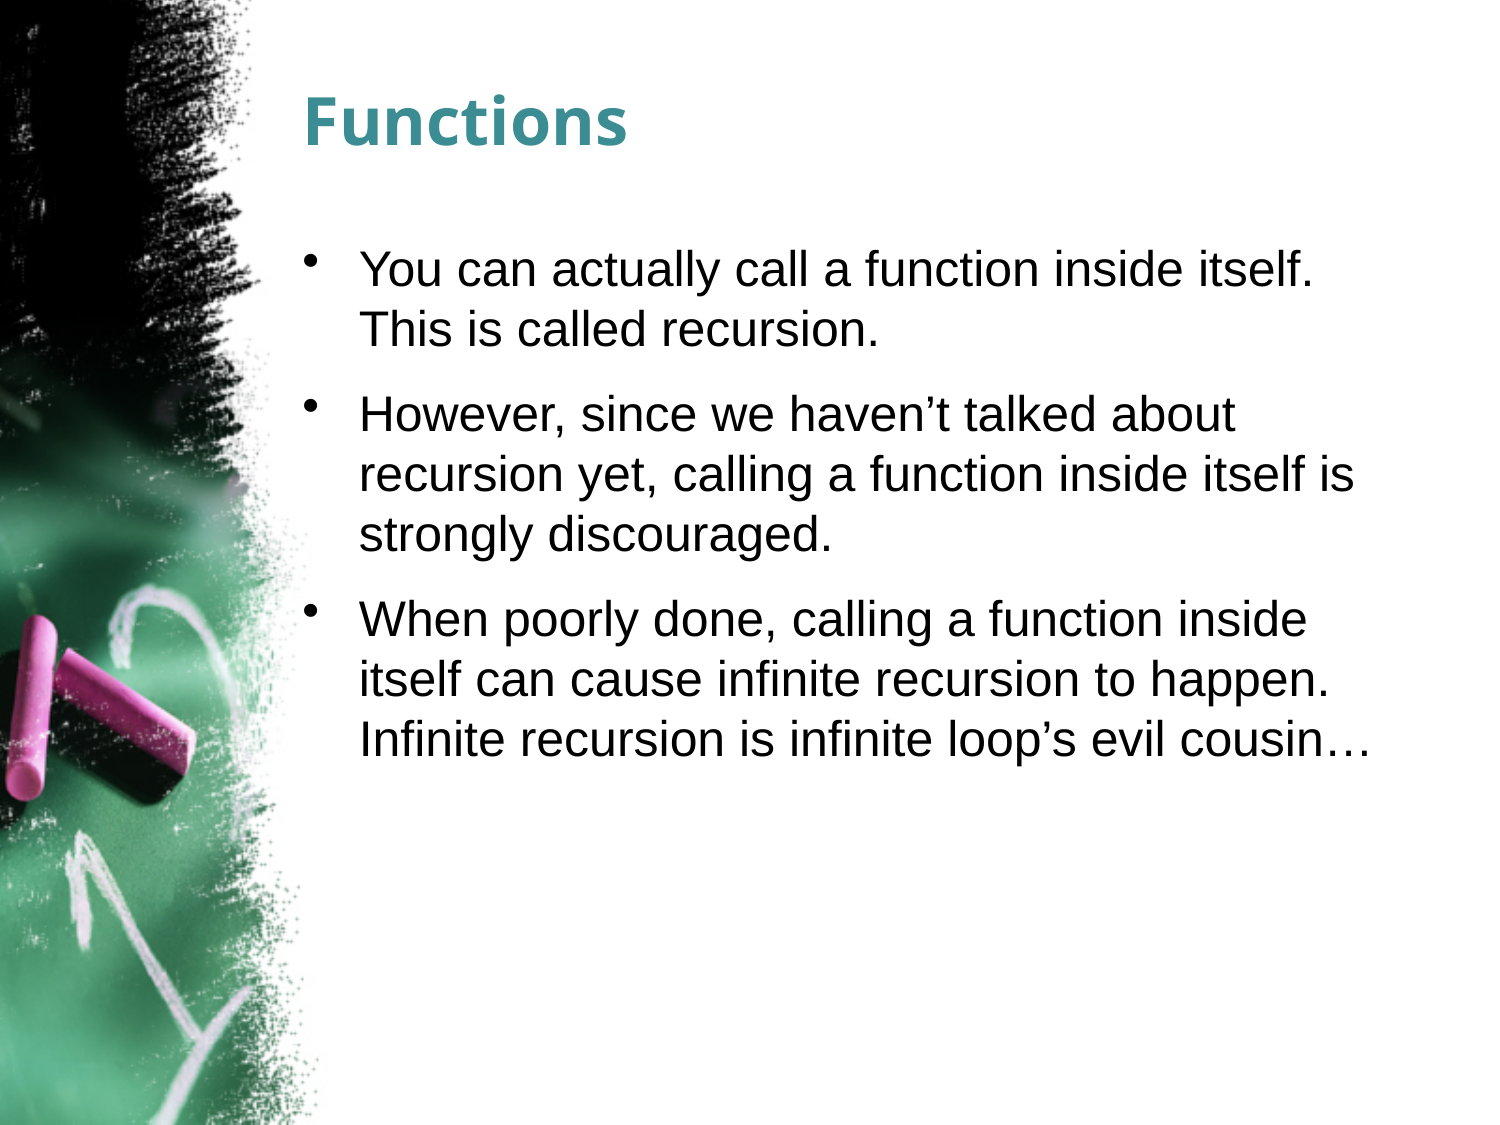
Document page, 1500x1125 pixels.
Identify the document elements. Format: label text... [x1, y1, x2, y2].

title Functions [287, 50, 1438, 188]
picture [0, 0, 1500, 1125]
list You can actually call a function inside itself. This is called recursion. However, since we haven’t talked about recursion yet, calling a function inside itself is strongly discouraged. When poorly done, calling a function inside itself can cause infinite recursion to happen. Infinite recursion is infinite loop’s evil cousin… [287, 228, 1438, 979]
